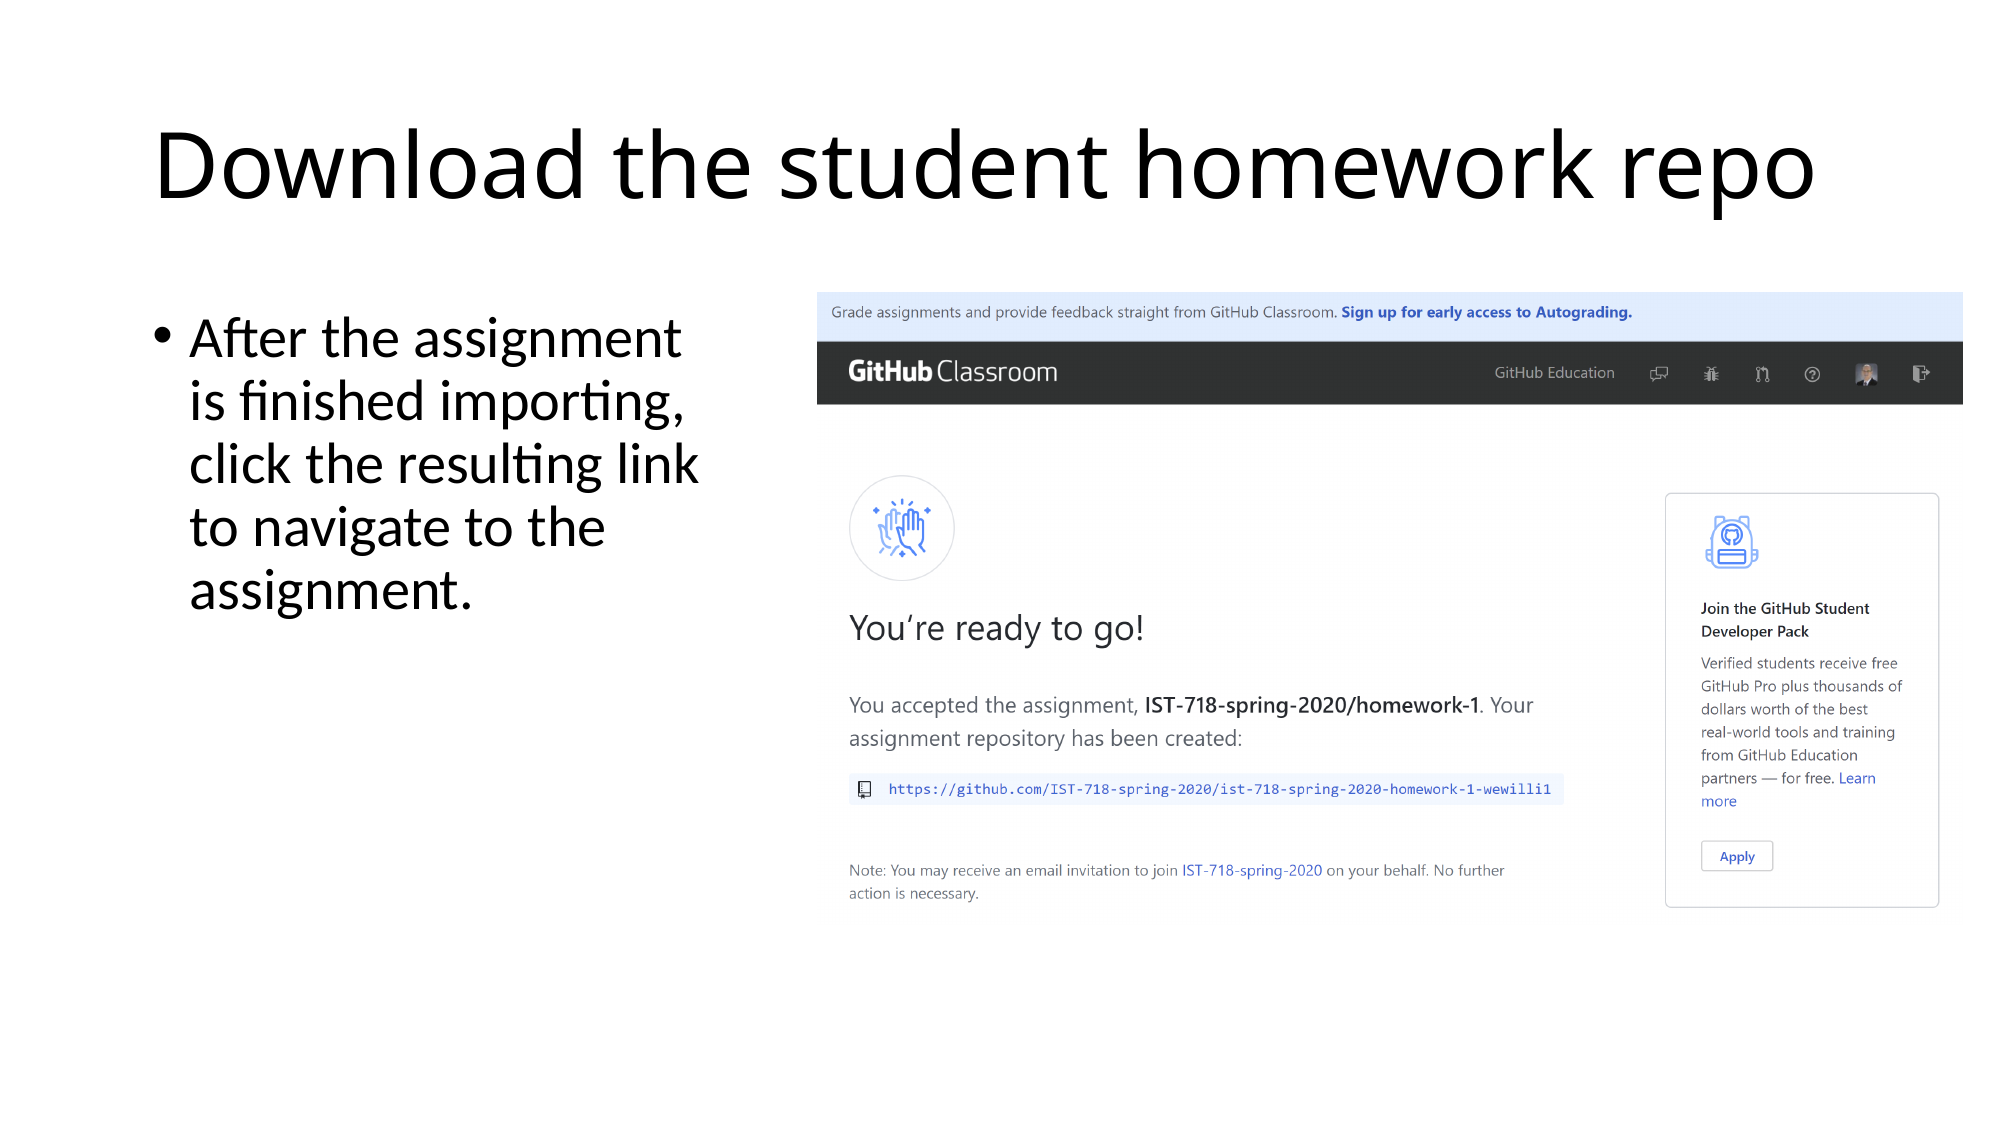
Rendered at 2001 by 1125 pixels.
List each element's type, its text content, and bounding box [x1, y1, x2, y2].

picture [817, 292, 1963, 925]
title Download the student homework repo [137, 59, 1863, 278]
list After the assignment is finished importing, click the resulting link to navigate to the assignment. [137, 299, 716, 1014]
